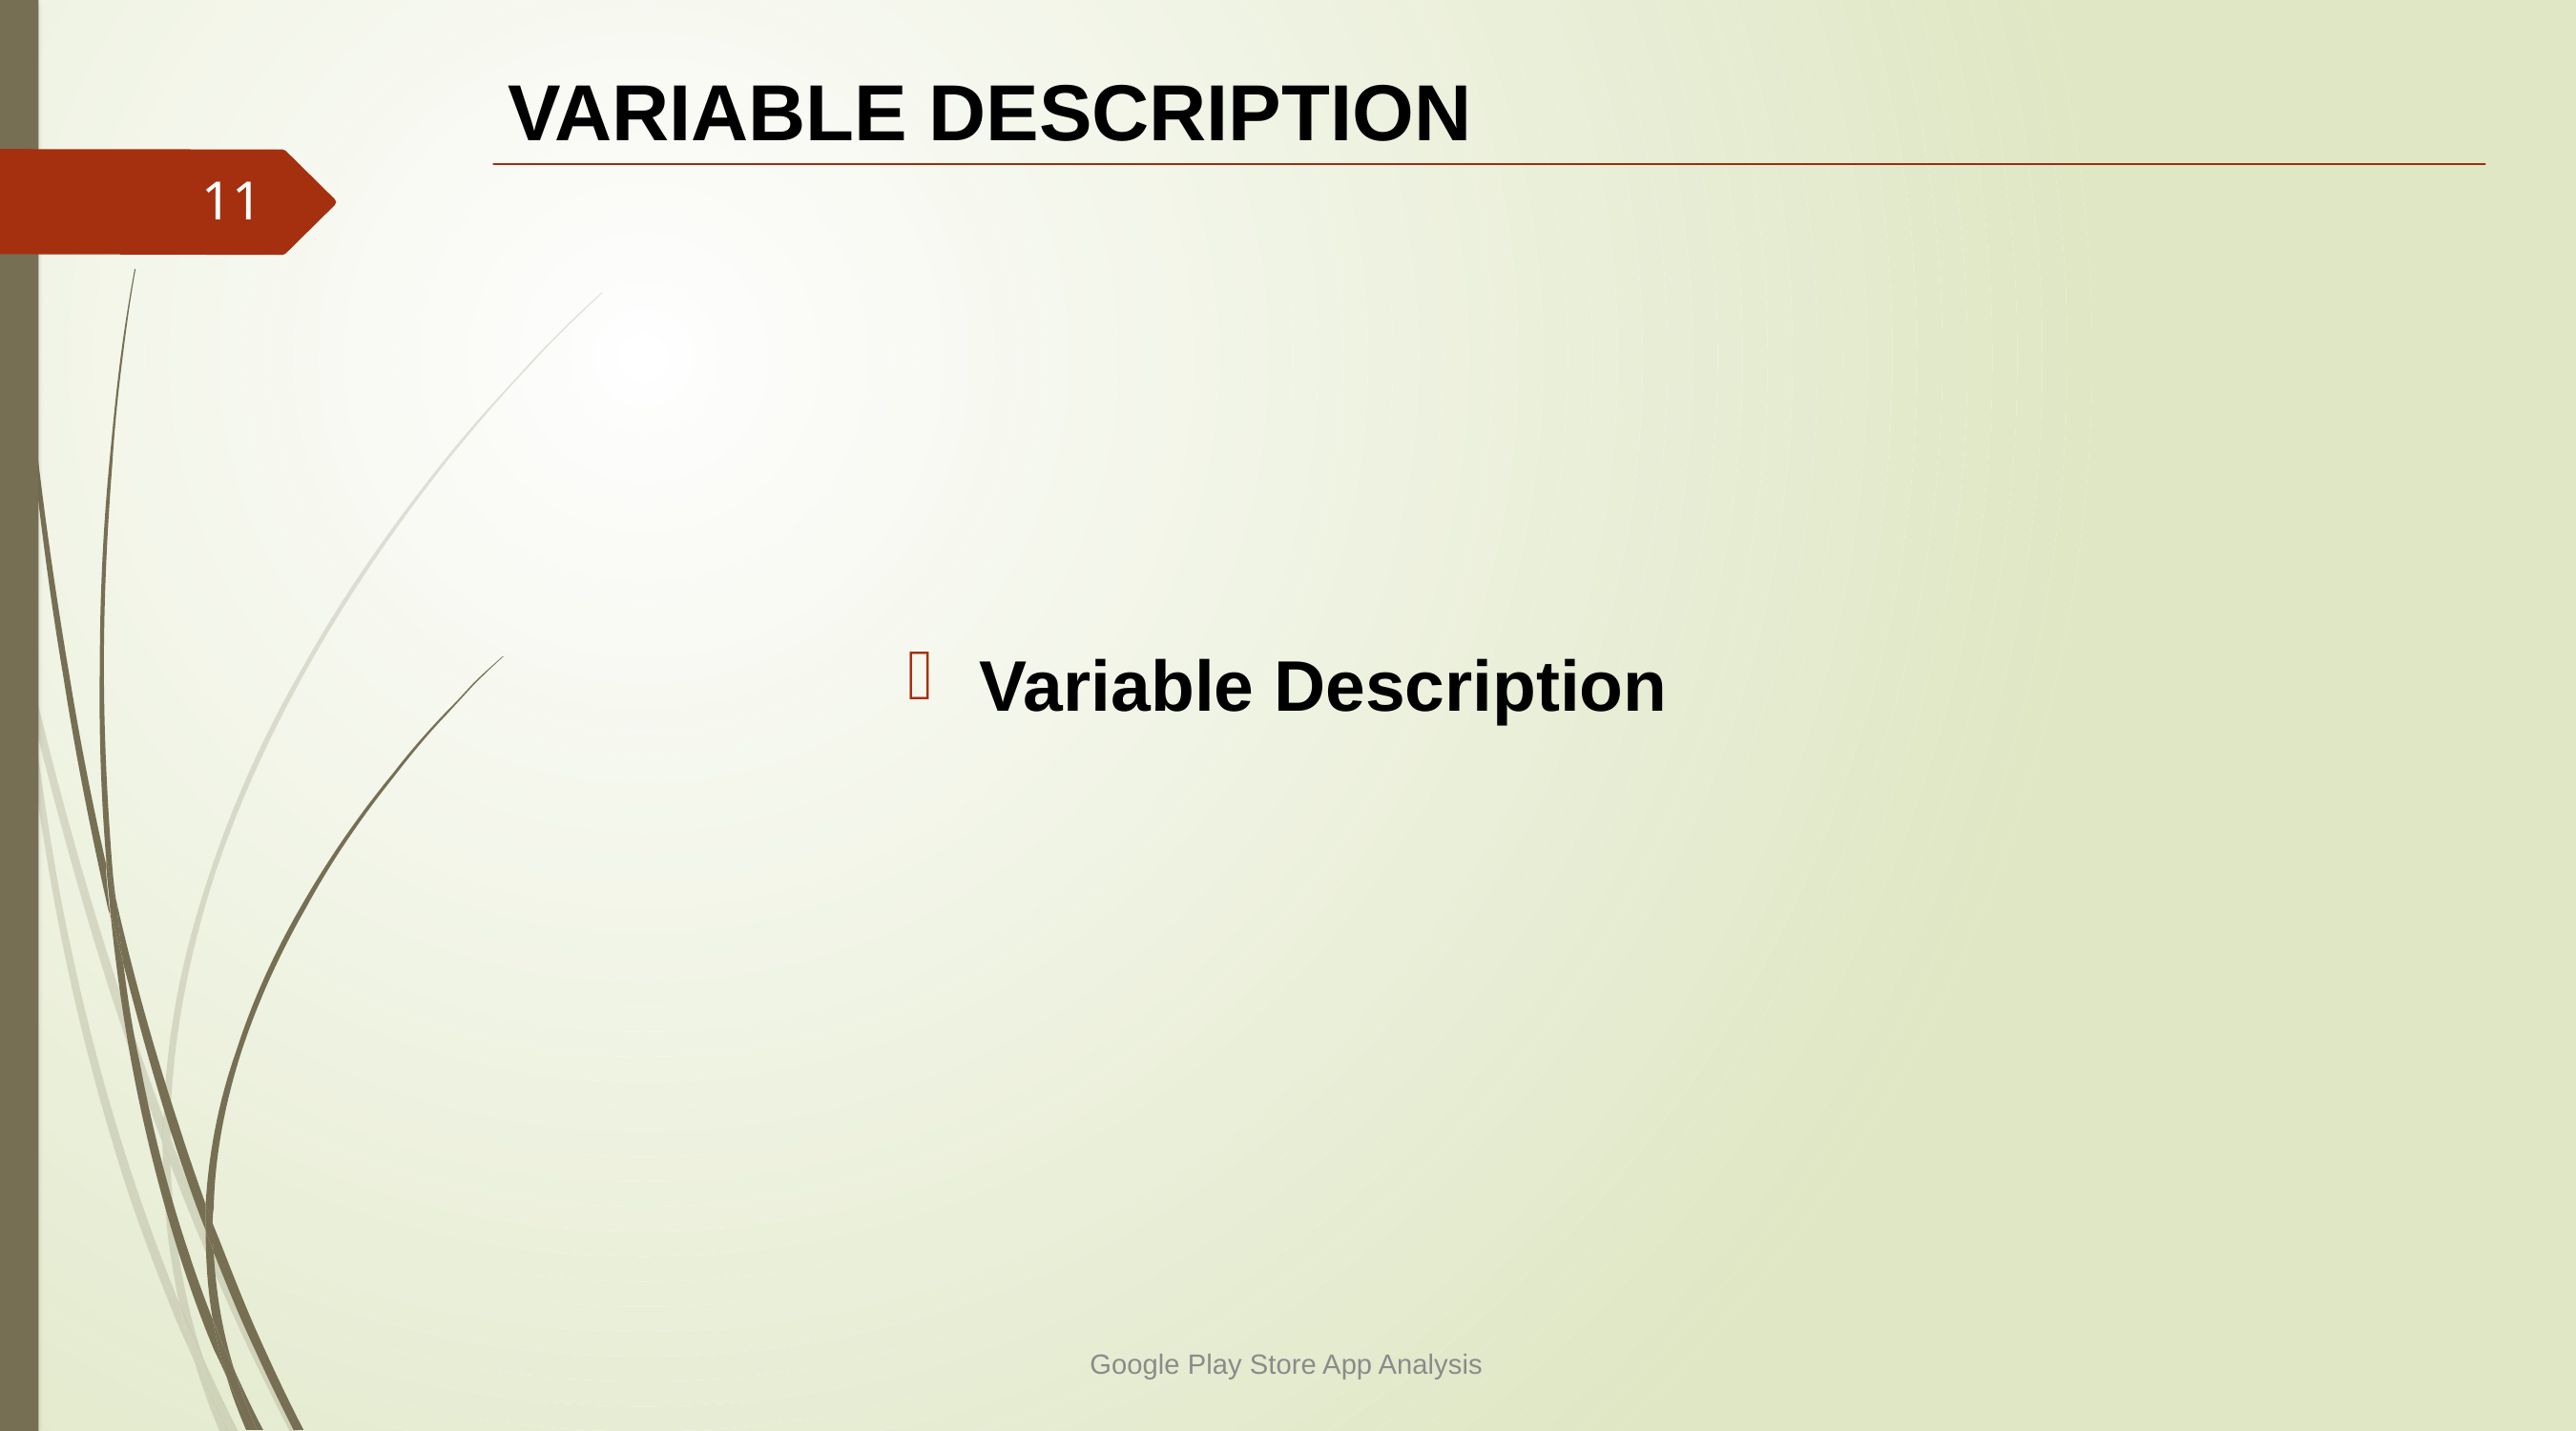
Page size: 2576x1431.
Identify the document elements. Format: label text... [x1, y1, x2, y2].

footer Google Play Store App Analysis [491, 1324, 2082, 1401]
list Variable Description [0, 633, 2576, 745]
slide_number 11 [112, 164, 278, 241]
title VARIABLE DESCRIPTION [493, 53, 2354, 163]
